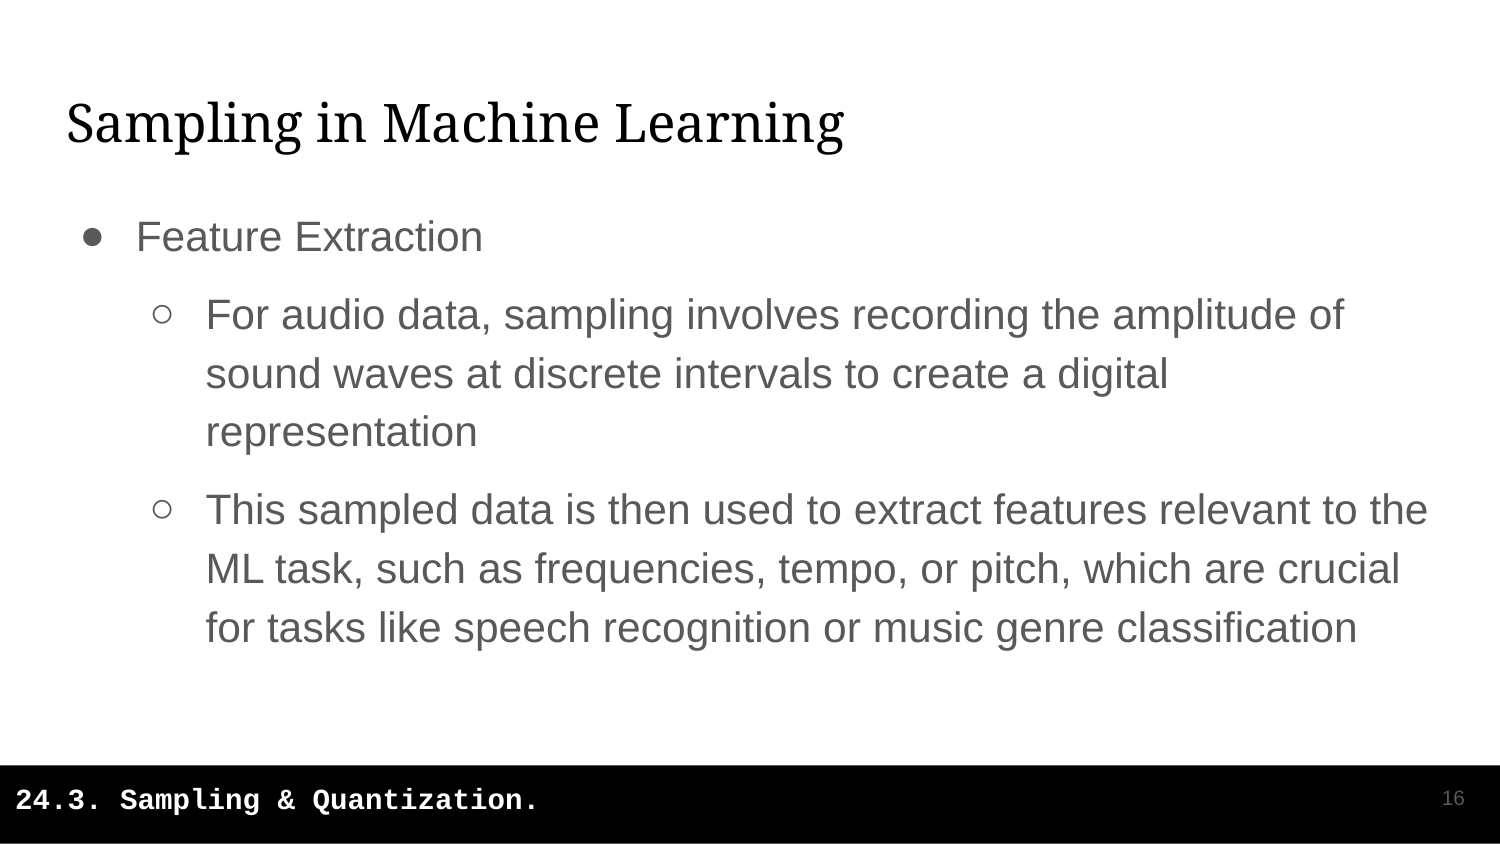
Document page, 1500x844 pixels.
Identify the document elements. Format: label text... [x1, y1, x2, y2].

title Sampling in Machine Learning [51, 74, 1449, 169]
text_box 24.3. Sampling & Quantization. [0, 765, 1500, 844]
list Feature Extraction For audio data, sampling involves recording the amplitude of sound waves at discrete intervals to create a digital representation This sampled data is then used to extract features relevant to the ML task, such as frequencies, tempo, or pitch, which are crucial for tasks like speech recognition or music genre classification [51, 186, 1449, 729]
slide_number ‹#› [1389, 764, 1480, 830]
